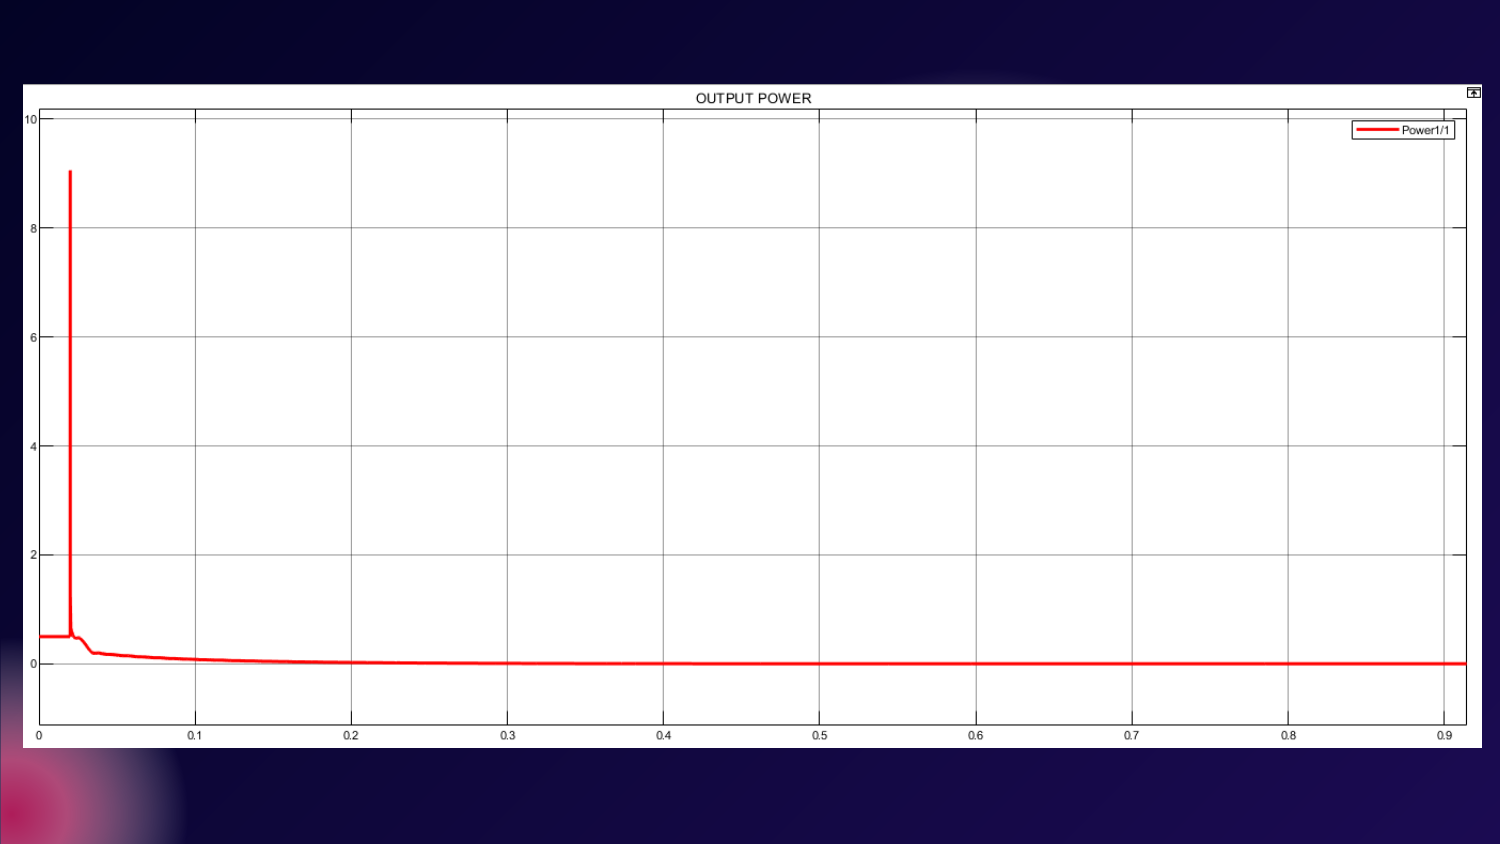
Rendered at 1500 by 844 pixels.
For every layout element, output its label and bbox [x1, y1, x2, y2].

picture [23, 84, 1482, 748]
